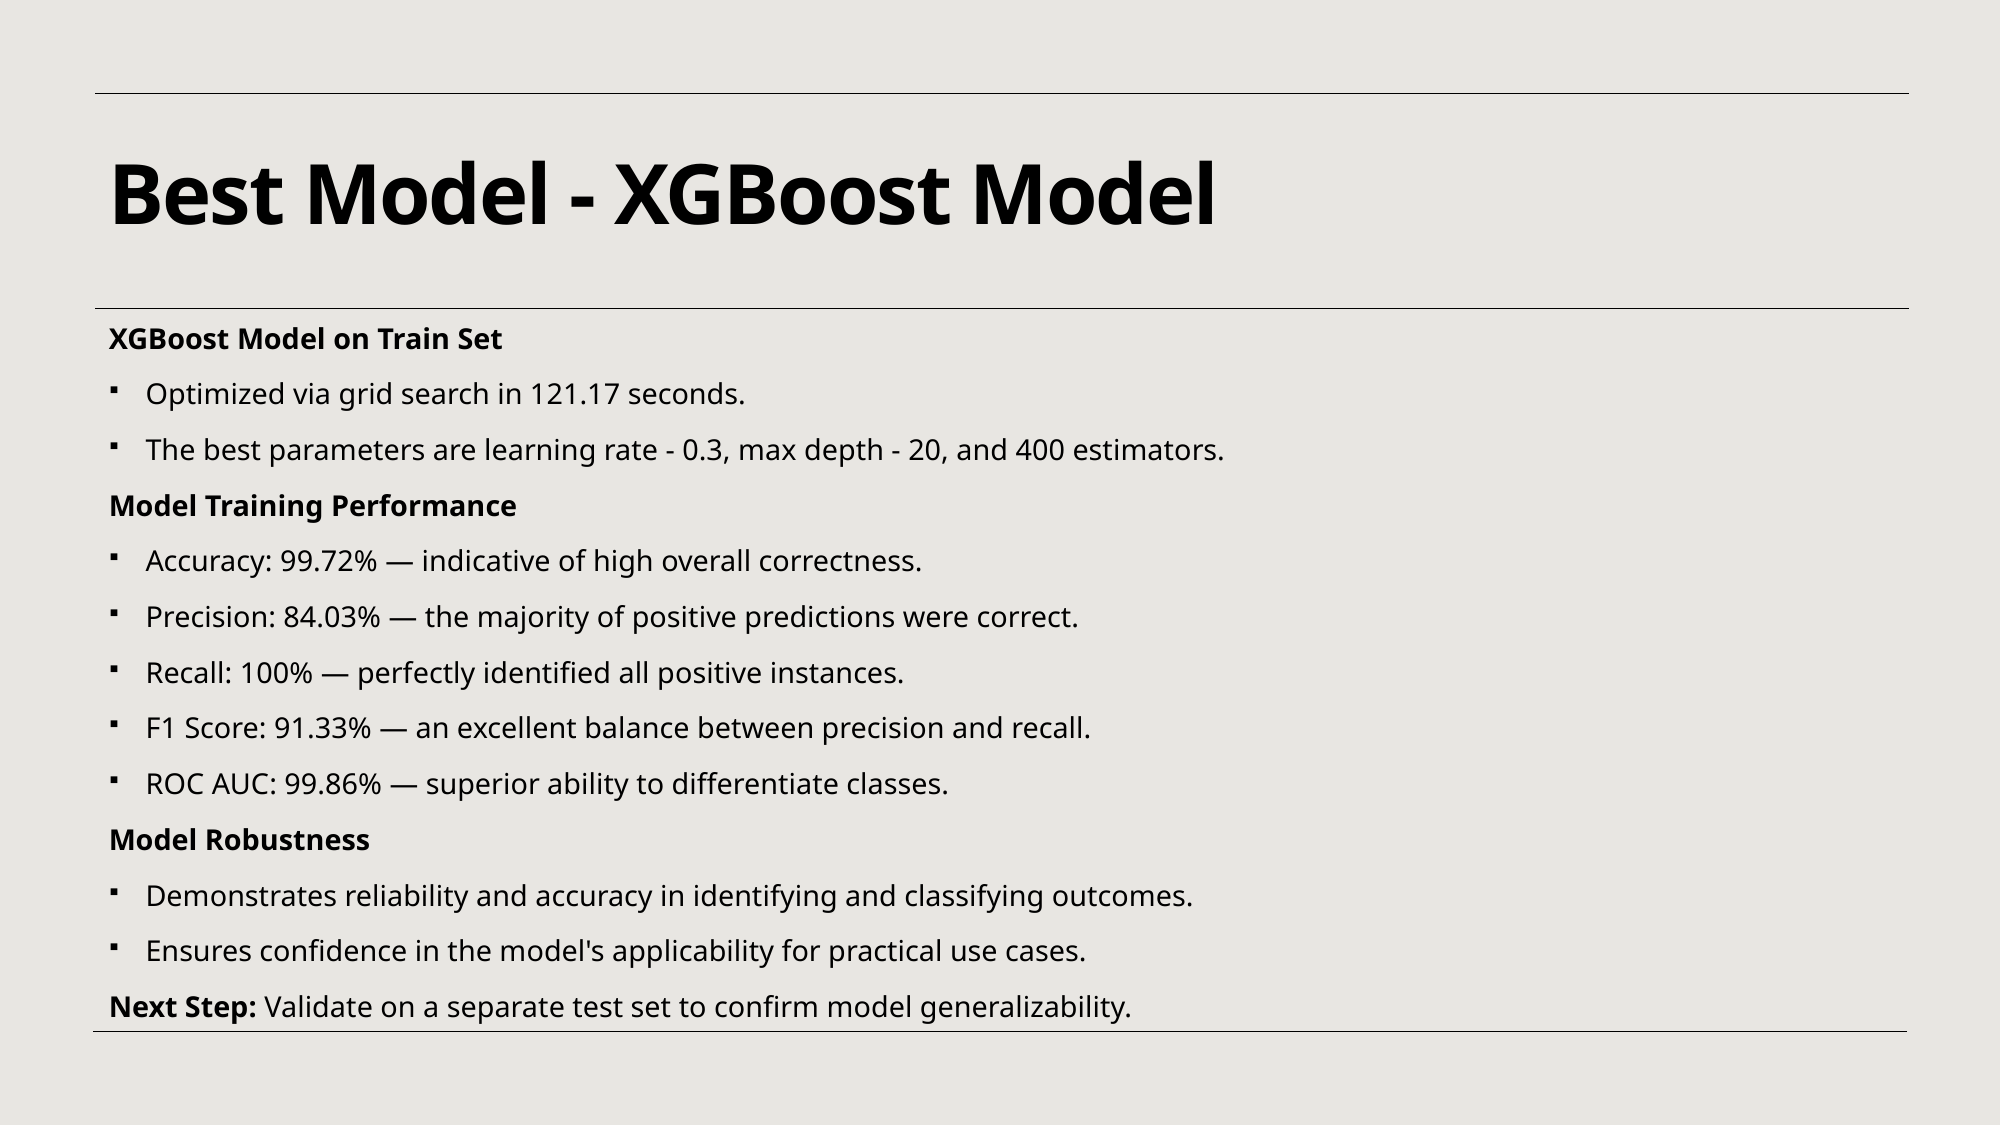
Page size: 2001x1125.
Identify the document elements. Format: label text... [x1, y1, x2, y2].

title Best Model - XGBoost Model [93, 89, 1907, 306]
list XGBoost Model on Train Set Optimized via grid search in 121.17 seconds. The best parameters are learning rate - 0.3, max depth - 20, and 400 estimators. Model Training Performance Accuracy: 99.72% — indicative of high overall correctness. Precision: 84.03% — the majority of positive predictions were correct. Recall: 100% — perfectly identified all positive instances. F1 Score: 91.33% — an excellent balance between precision and recall. ROC AUC: 99.86% — superior ability to differentiate classes. Model Robustness Demonstrates reliability and accuracy in identifying and classifying outcomes. Ensures confidence in the model's applicability for practical use cases. Next Step: Validate on a separate test set to confirm model generalizability. [93, 306, 1907, 1036]
